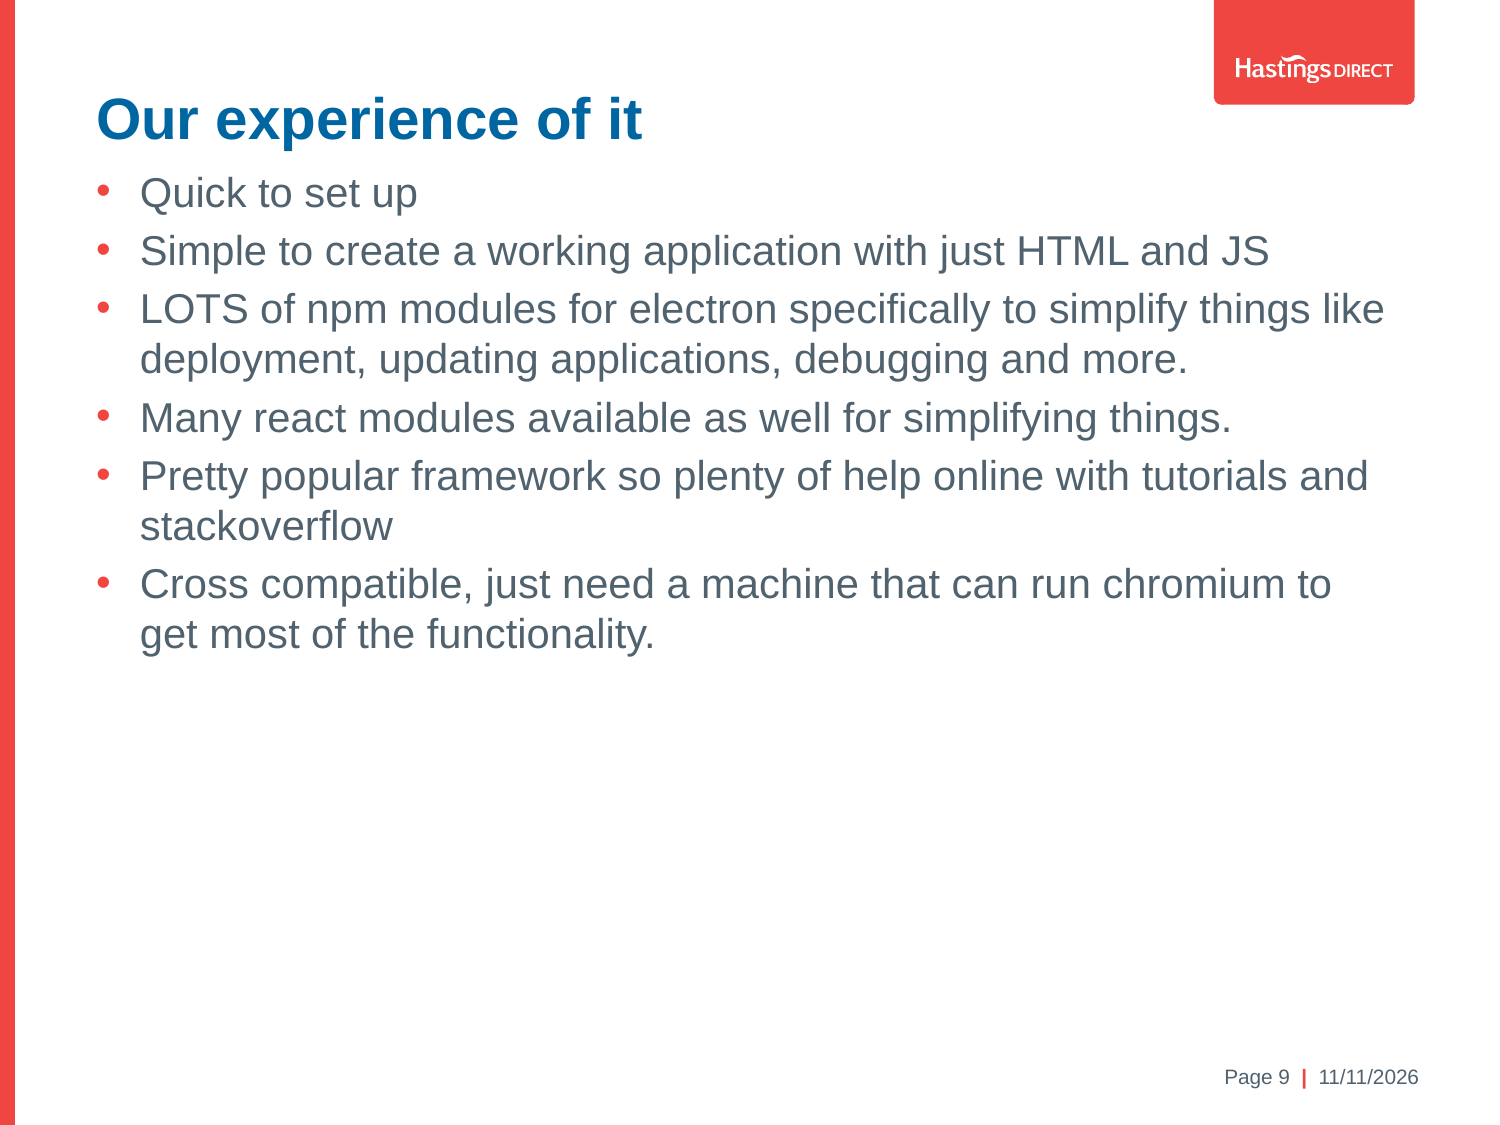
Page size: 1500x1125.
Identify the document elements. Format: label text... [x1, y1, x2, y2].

list Our experience of it [87, 73, 1211, 157]
picture [1225, 45, 1403, 91]
list Quick to set up Simple to create a working application with just HTML and JS LOTS of npm modules for electron specifically to simplify things like deployment, updating applications, debugging and more. Many react modules available as well for simplifying things. Pretty popular framework so plenty of help online with tutorials and stackoverflow Cross compatible, just need a machine that can run chromium to get most of the functionality. [87, 157, 1415, 1035]
